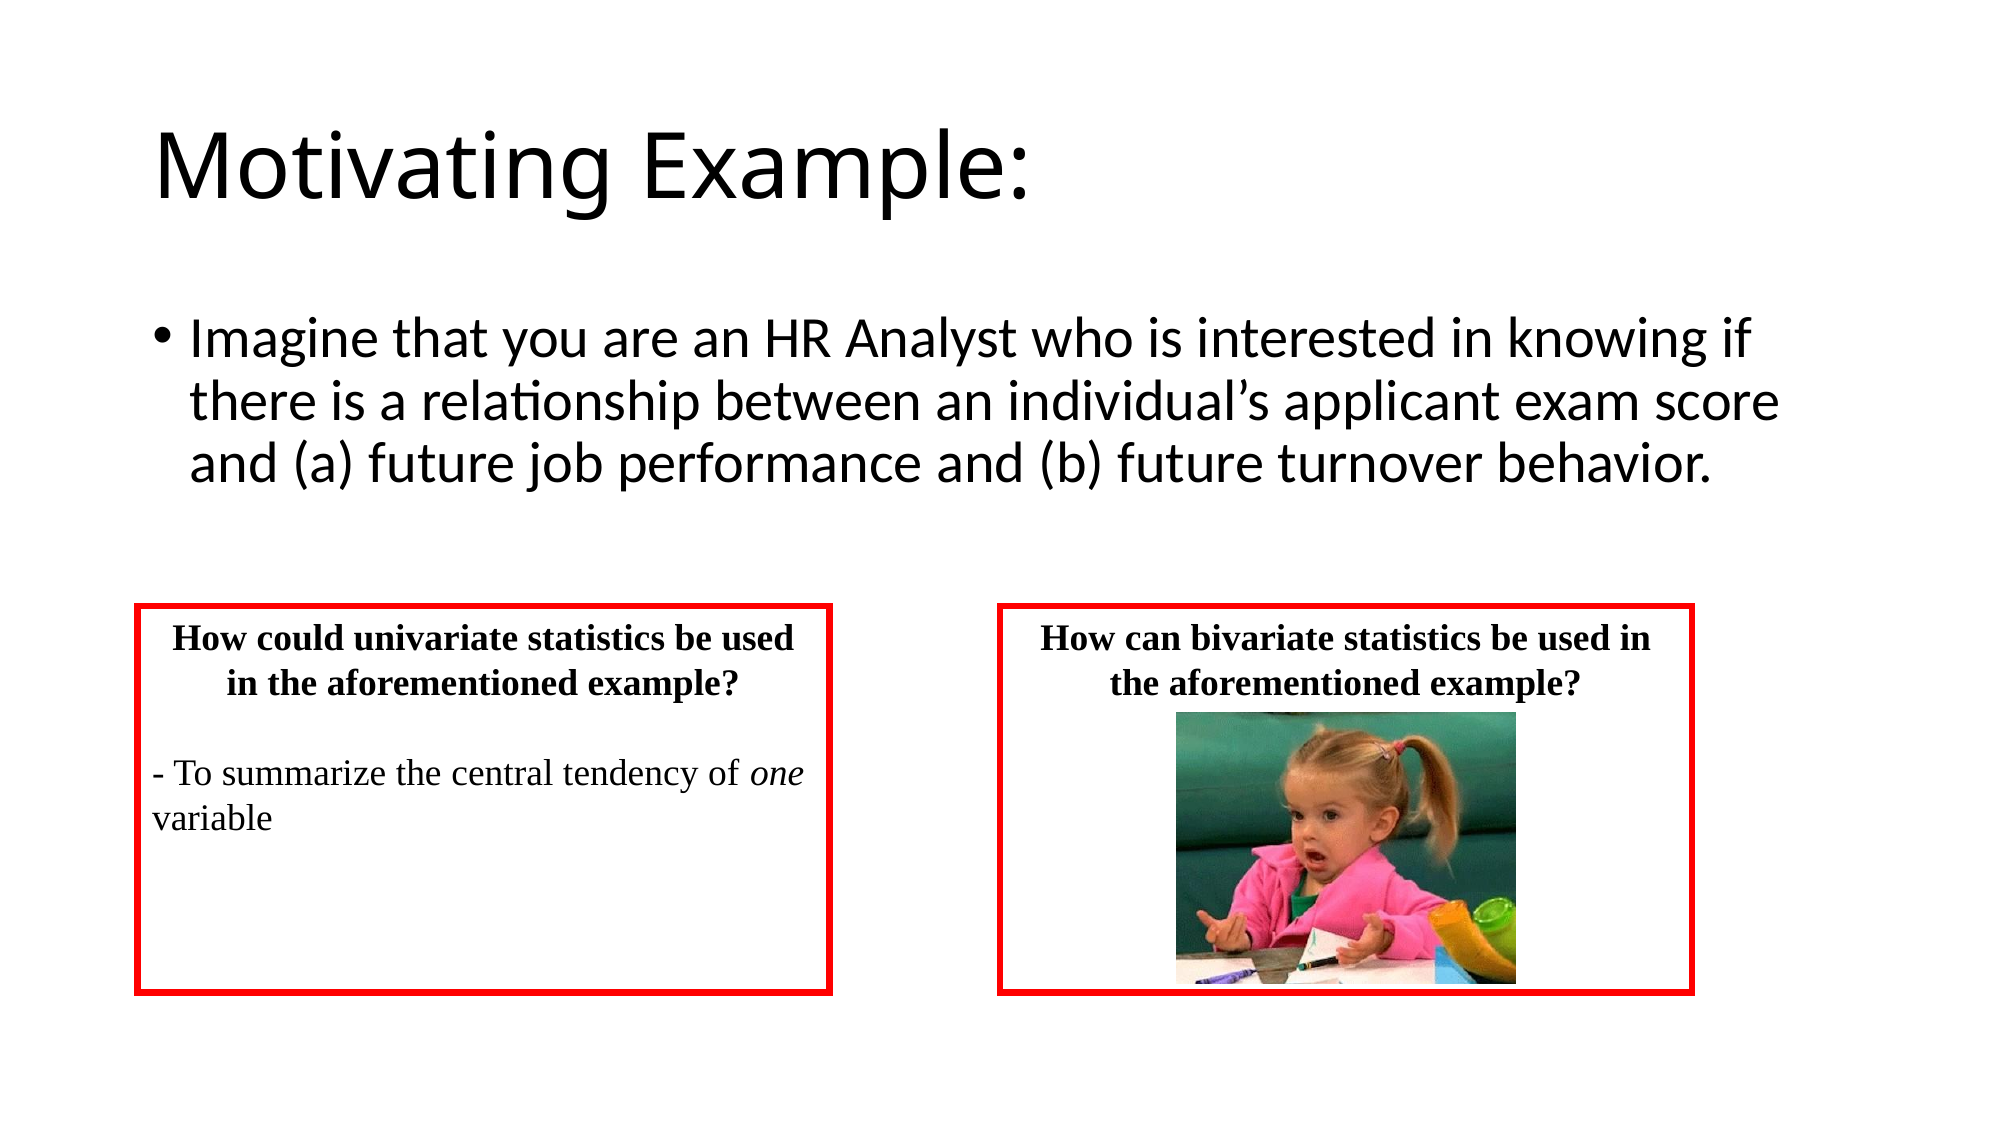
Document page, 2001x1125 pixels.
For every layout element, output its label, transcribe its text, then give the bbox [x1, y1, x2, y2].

text_box How could univariate statistics be used in the aforementioned example? - To summarize the central tendency of one variable [136, 605, 830, 994]
title Motivating Example: [137, 59, 1863, 278]
picture [1176, 712, 1516, 984]
list Imagine that you are an HR Analyst who is interested in knowing if there is a relationship between an individual’s applicant exam score and (a) future job performance and (b) future turnover behavior. [137, 299, 1863, 1014]
text_box How can bivariate statistics be used in the aforementioned example? [999, 605, 1693, 994]
